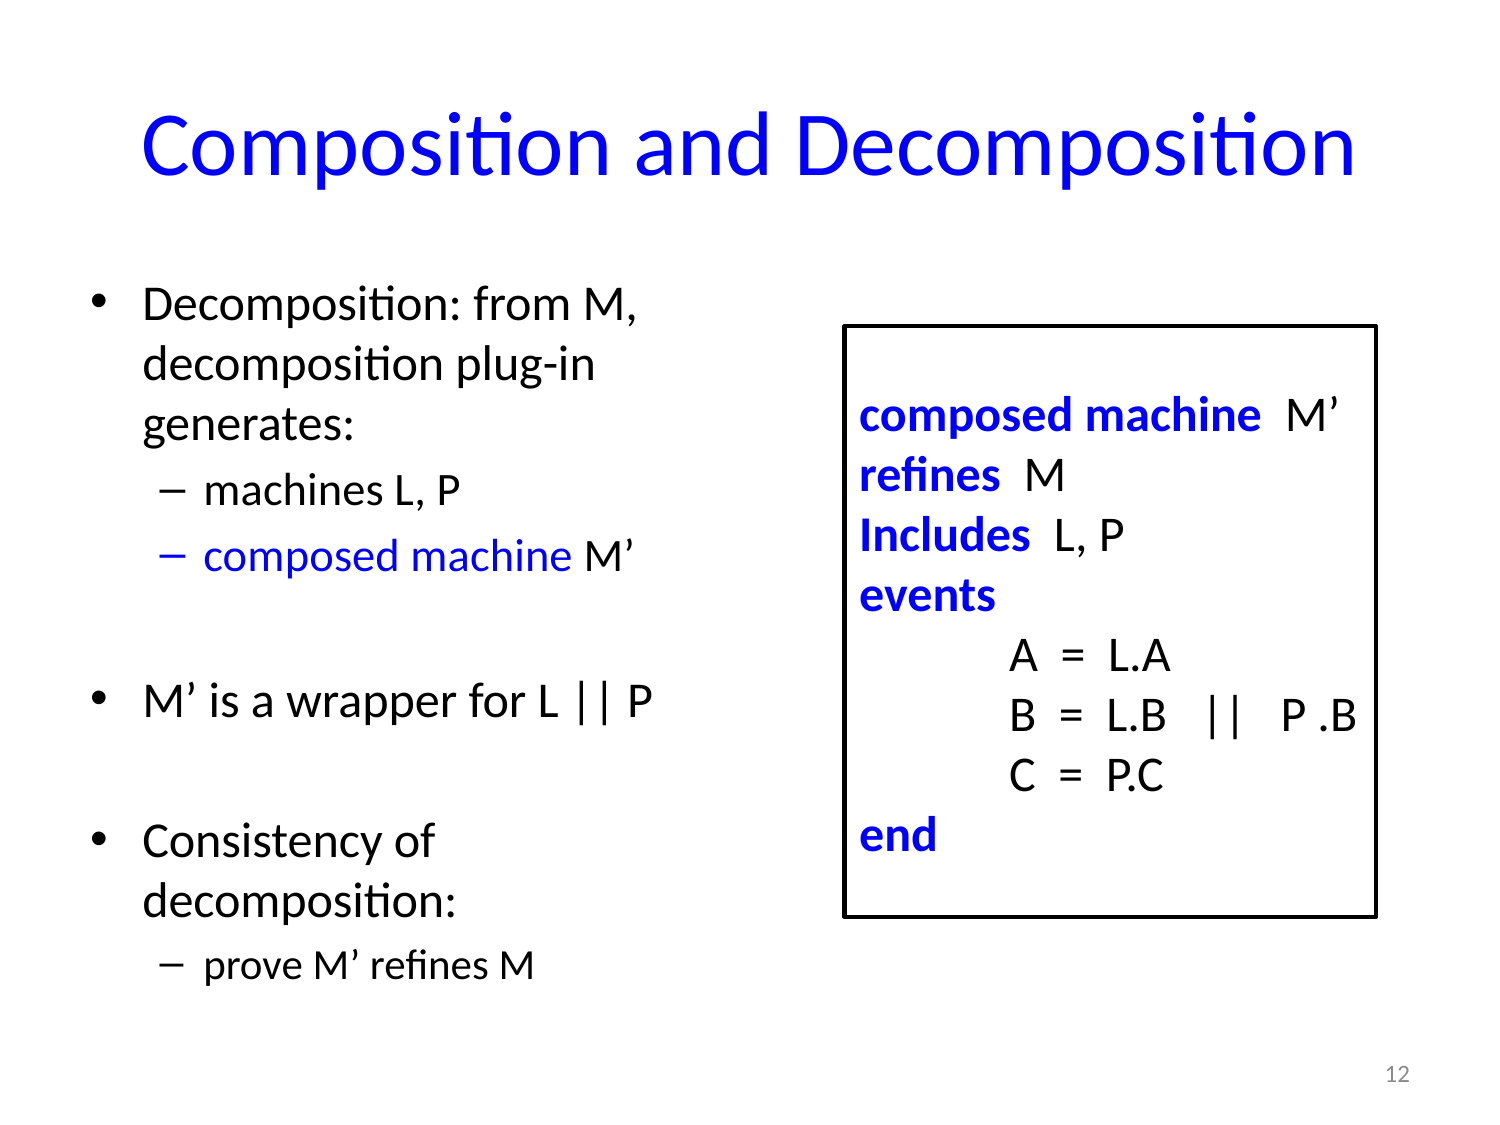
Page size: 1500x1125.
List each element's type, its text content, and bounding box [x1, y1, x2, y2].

title Composition and Decomposition [75, 45, 1425, 233]
slide_number 12 [1074, 1042, 1425, 1103]
text_box composed machine M’ refines M Includes L, P events A = L.A B = L.B || P .B C = P.C end [842, 324, 1378, 919]
list Decomposition: from M, decomposition plug-in generates: machines L, P composed machine M’ M’ is a wrapper for L || P Consistency of decomposition: prove M’ refines M [75, 262, 738, 1005]
